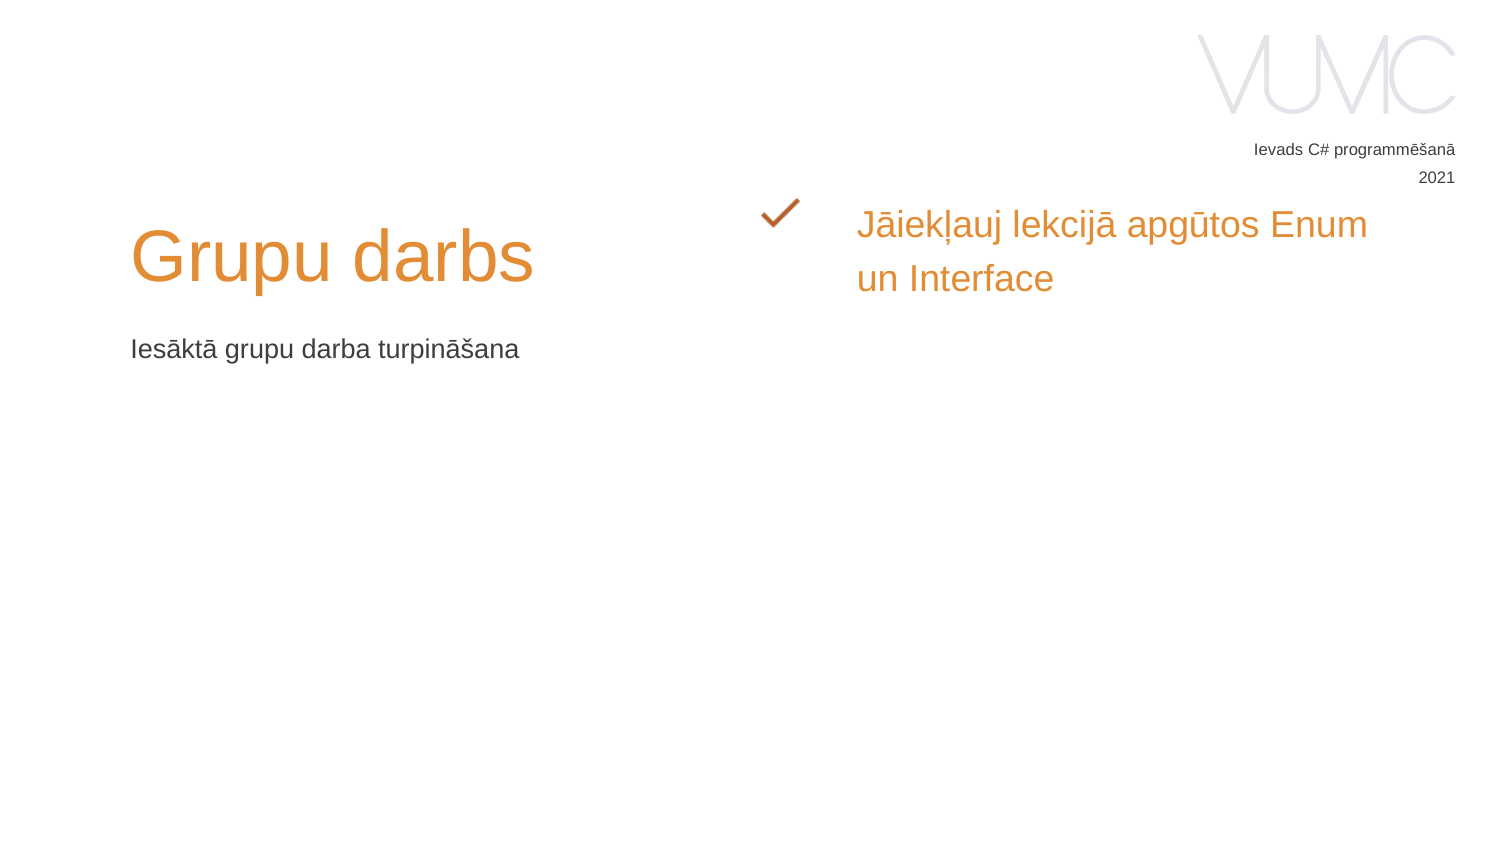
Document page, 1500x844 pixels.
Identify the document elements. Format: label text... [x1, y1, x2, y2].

text_box Jāiekļauj lekcijā apgūtos Enum un Interface [856, 190, 1380, 353]
text_box Ievads C# programmēšanā 2021 [1029, 131, 1456, 187]
picture [1197, 34, 1456, 115]
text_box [130, 190, 574, 352]
picture [760, 197, 800, 229]
